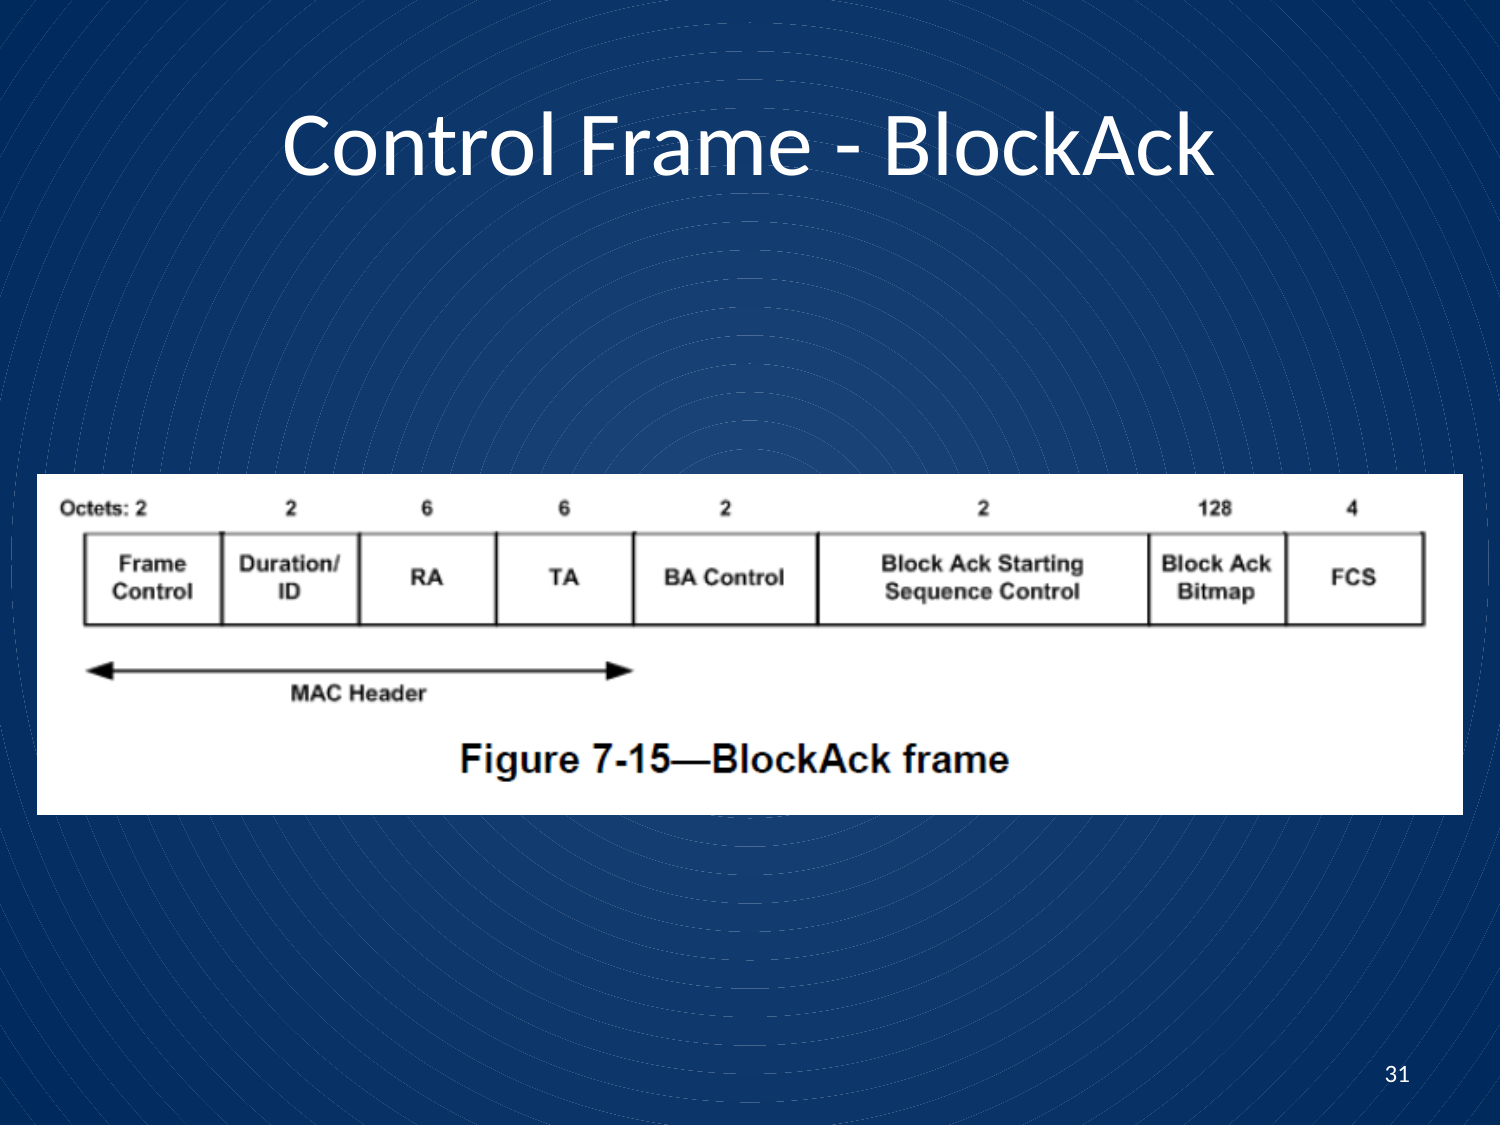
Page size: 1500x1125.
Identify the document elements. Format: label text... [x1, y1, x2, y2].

title Control Frame - BlockAck [75, 45, 1425, 233]
picture [37, 474, 1463, 815]
slide_number 31 [1074, 1042, 1425, 1103]
